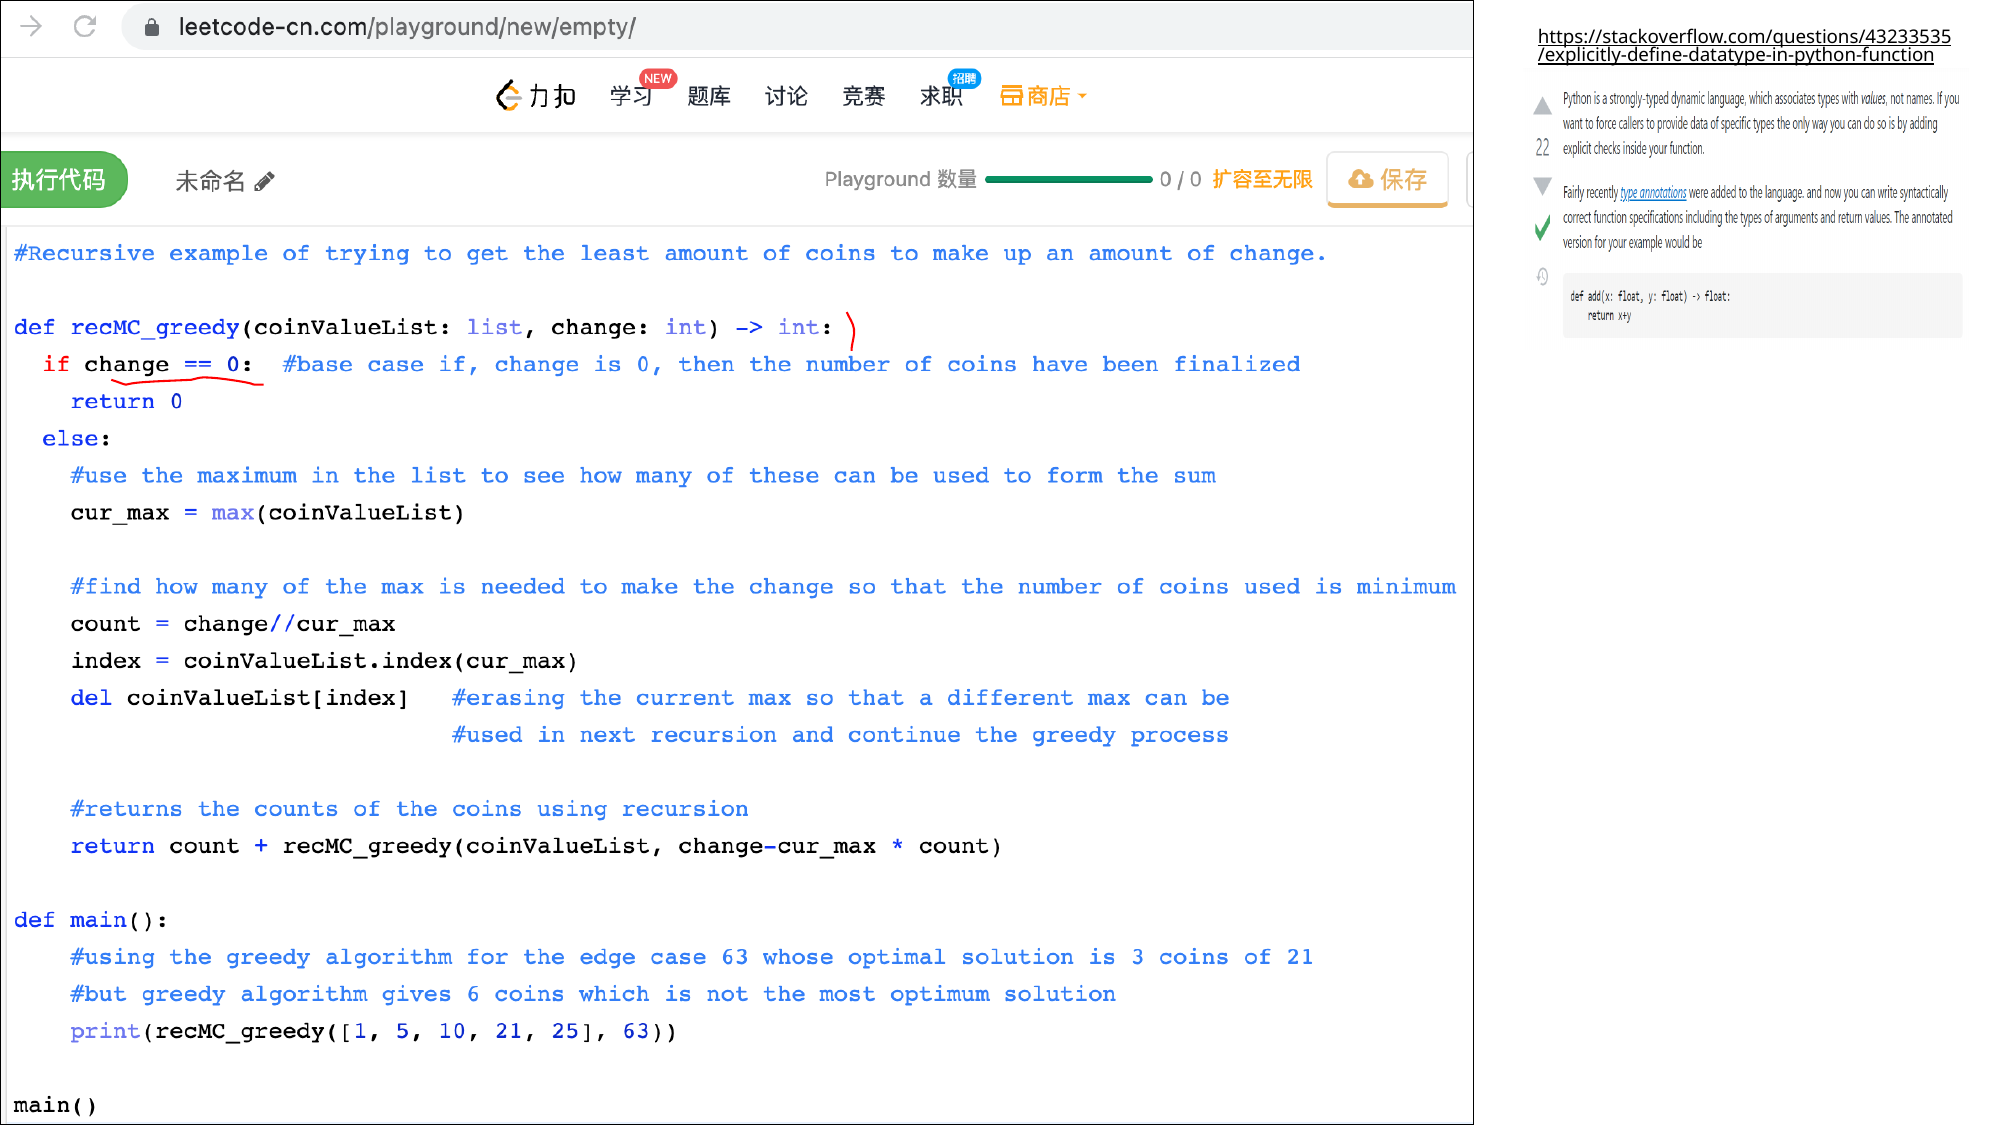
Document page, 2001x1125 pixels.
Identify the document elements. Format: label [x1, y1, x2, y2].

text_box [1523, 16, 1969, 350]
picture [0, 0, 1473, 1125]
